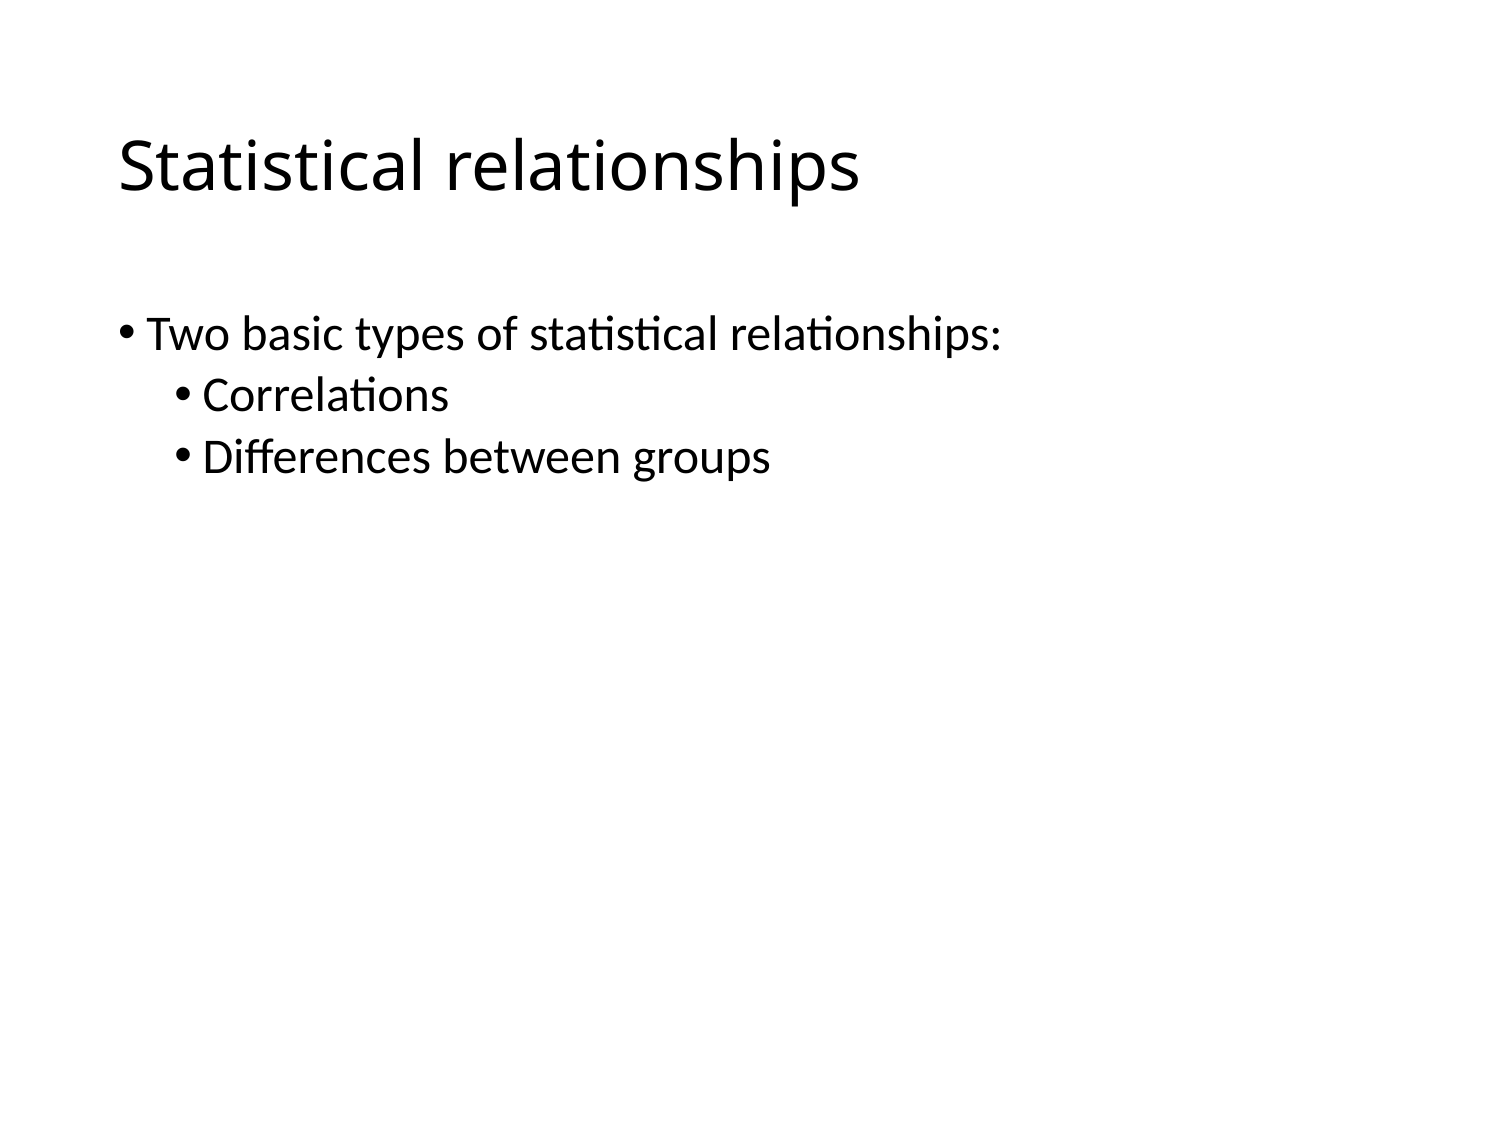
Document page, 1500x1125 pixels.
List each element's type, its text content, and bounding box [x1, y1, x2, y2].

list Two basic types of statistical relationships: Correlations Differences between groups [103, 299, 1397, 1014]
title Statistical relationships [103, 59, 1397, 278]
